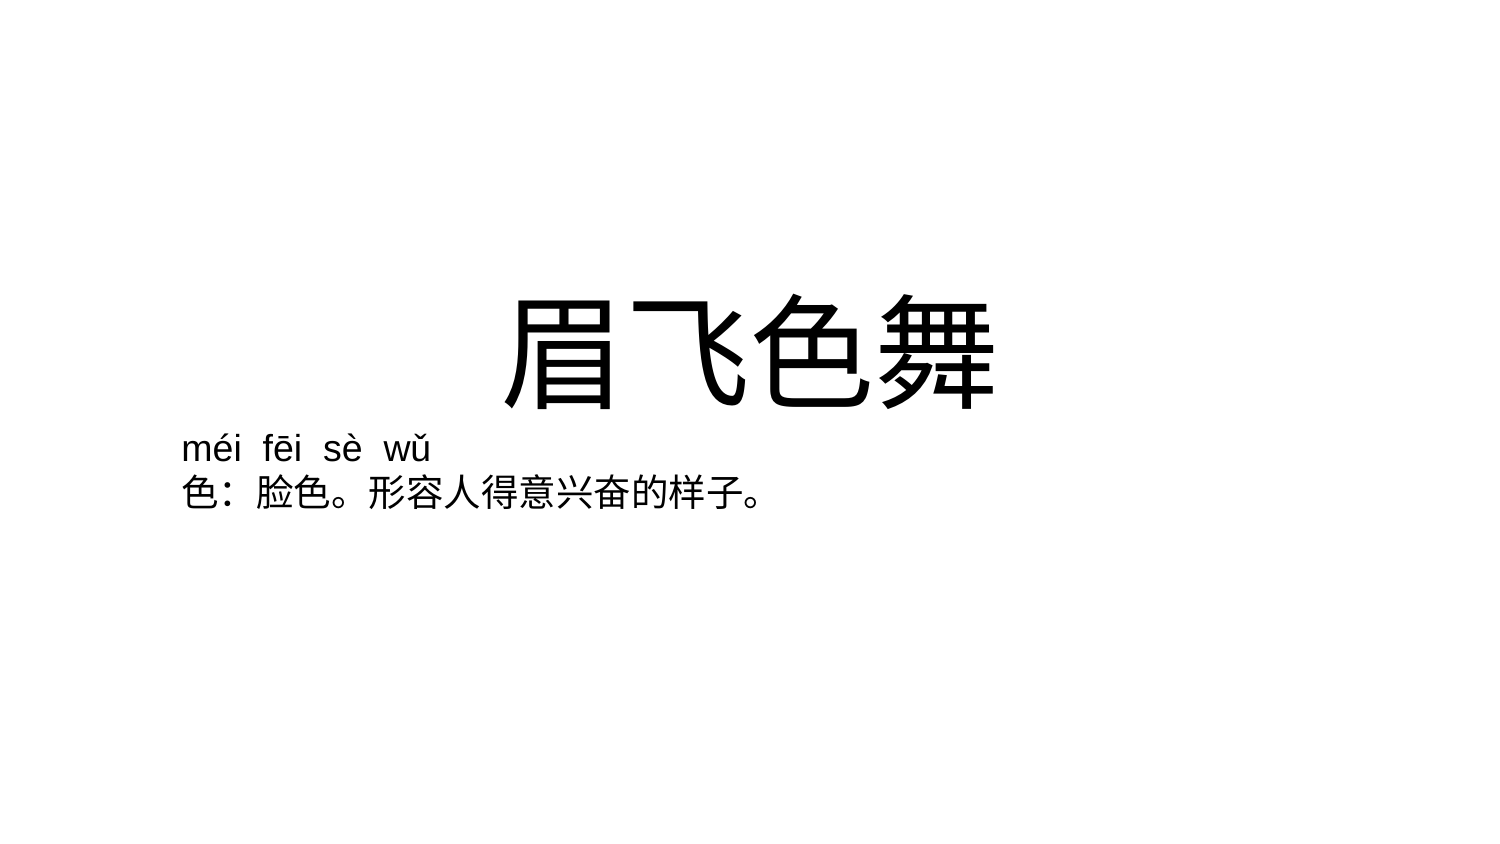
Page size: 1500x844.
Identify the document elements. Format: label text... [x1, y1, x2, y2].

title 眉飞色舞 [187, 138, 1313, 416]
text_box méi fēi sè wǔ 色：脸色。形容人得意兴奋的样子。 [166, 416, 1500, 522]
